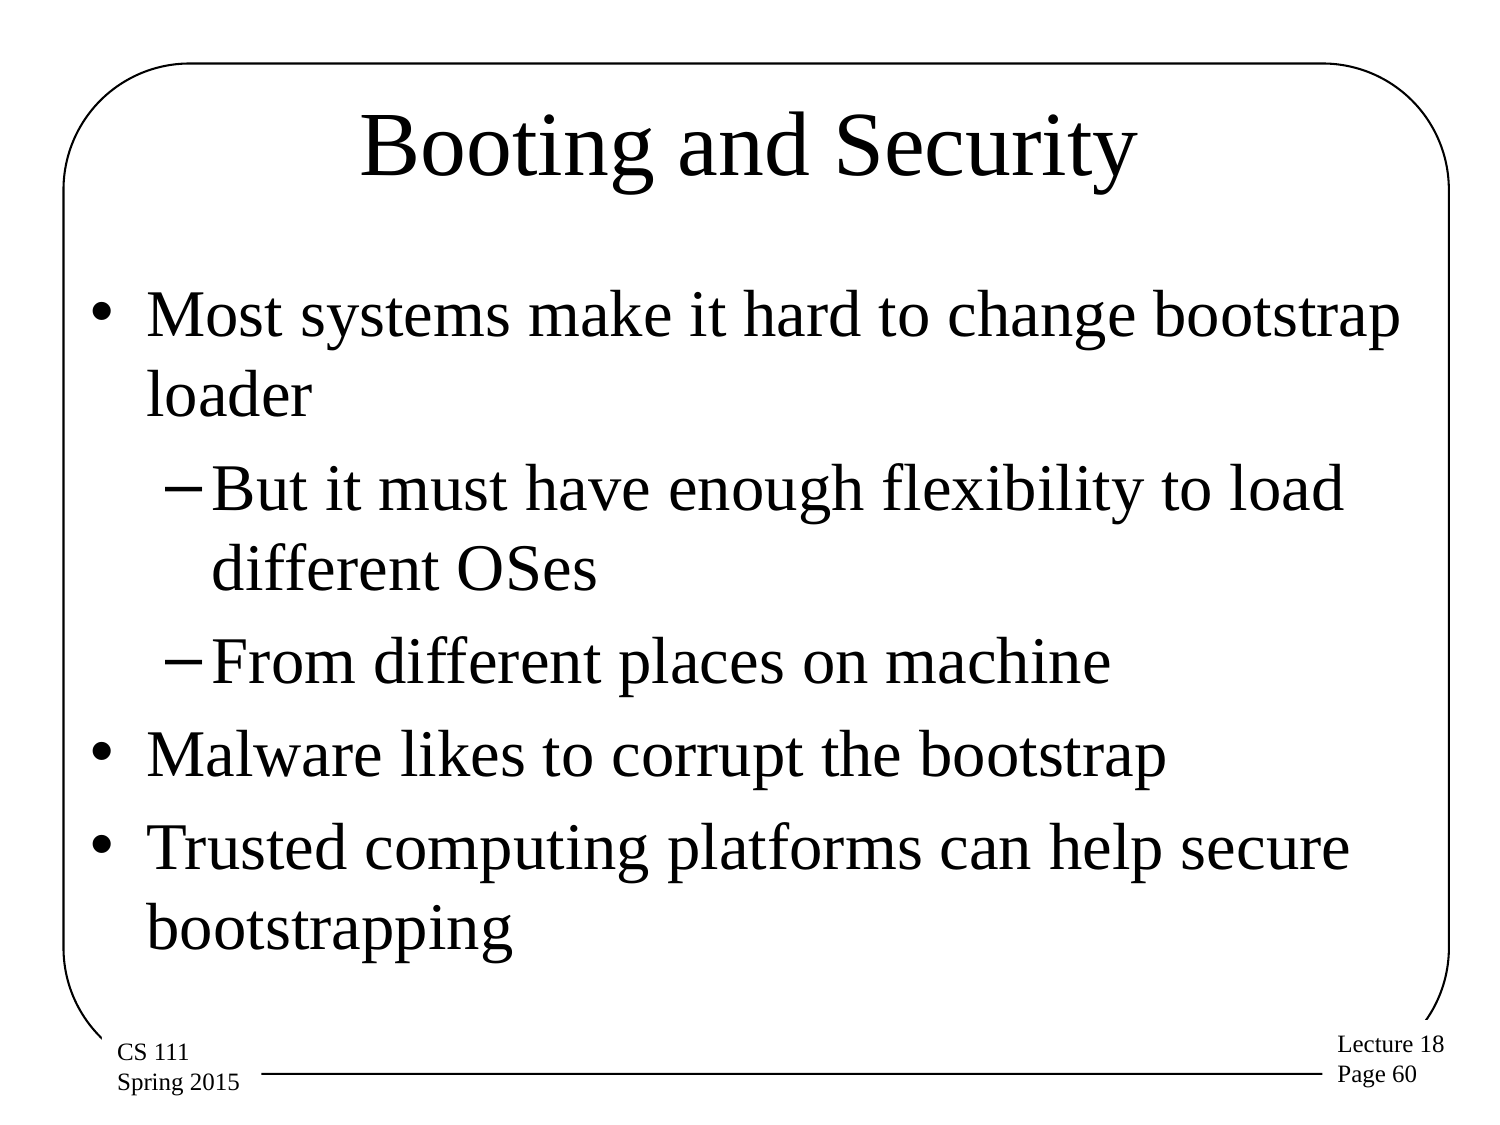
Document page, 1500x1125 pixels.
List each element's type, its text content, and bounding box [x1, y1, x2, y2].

title Booting and Security [74, 44, 1426, 233]
list Most systems make it hard to change bootstrap loader But it must have enough flexibility to load different OSes From different places on machine Malware likes to corrupt the bootstrap Trusted computing platforms can help secure bootstrapping [74, 262, 1426, 1006]
